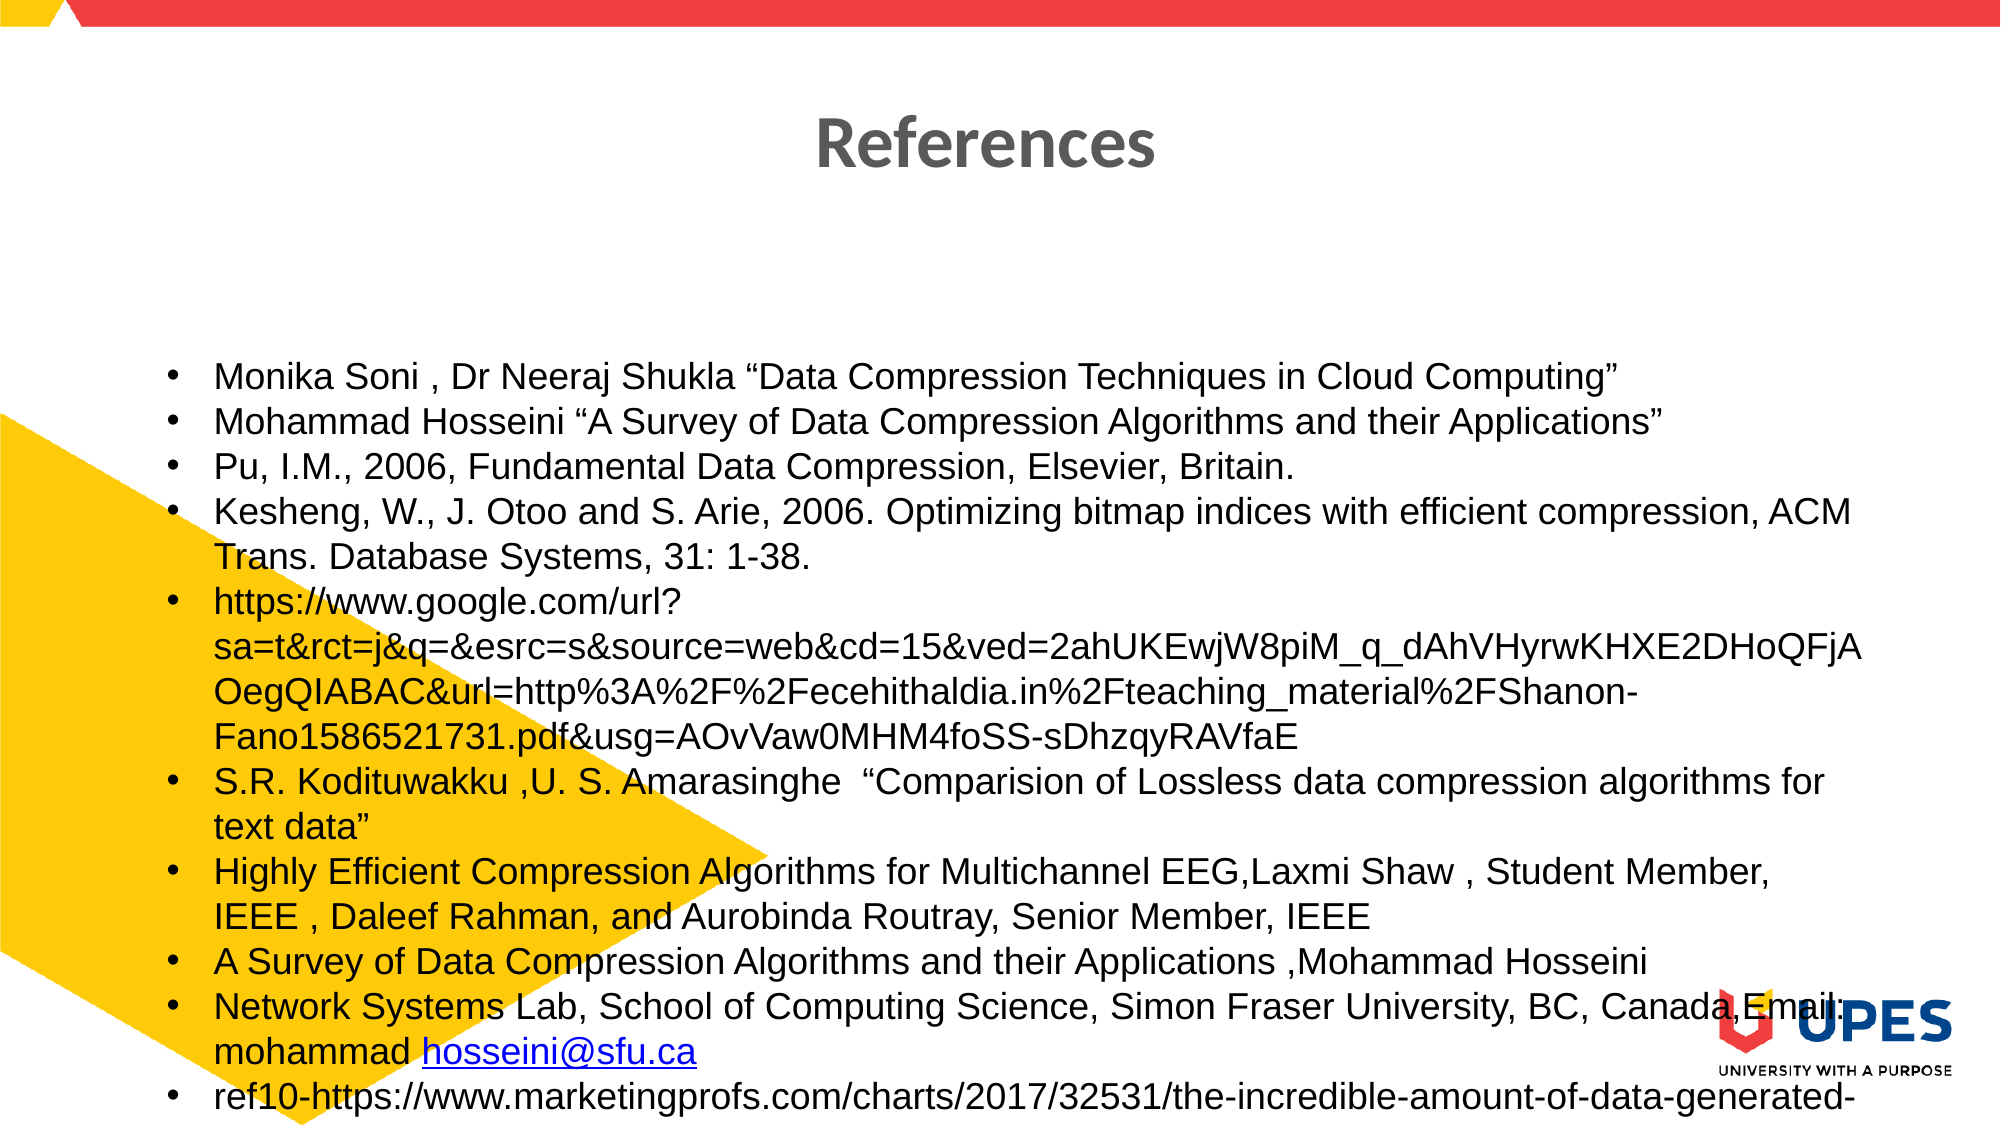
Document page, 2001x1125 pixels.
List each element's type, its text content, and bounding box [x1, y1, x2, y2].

picture [0, 0, 2001, 1125]
text_box Monika Soni , Dr Neeraj Shukla “Data Compression Techniques in Cloud Computing” Mohammad Hosseini “A Survey of Data Compression Algorithms and their Applications” Pu, I.M., 2006, Fundamental Data Compression, Elsevier, Britain. Kesheng, W., J. Otoo and S. Arie, 2006. Optimizing bitmap indices with efficient compression, ACM Trans. Database Systems, 31: 1-38. https://www.google.com/url?sa=t&rct=j&q=&esrc=s&source=web&cd=15&ved=2ahUKEwjW8piM_q_dAhVHyrwKHXE2DHoQFjAOegQIABAC&url=http%3A%2F%2Fecehithaldia.in%2Fteaching_material%2FShanon-Fano1586521731.pdf&usg=AOvVaw0MHM4foSS-sDhzqyRAVfaE S.R. Kodituwakku ,U. S. Amarasinghe “Comparision of Lossless data compression algorithms for text data” Highly Efficient Compression Algorithms for Multichannel EEG,Laxmi Shaw , Student Member, IEEE , Daleef Rahman, and Aurobinda Routray, Senior Member, IEEE A Survey of Data Compression Algorithms and their Applications ,Mohammad Hosseini Network Systems Lab, School of Computing Science, Simon Fraser University, BC, Canada,Email: mohammad hosseini@sfu.ca ref10-https://www.marketingprofs.com/charts/2017/32531/the-incredible-amount-of-data-generated-online-every-minute-infographic [151, 299, 1895, 1125]
text_box References [0, 90, 1987, 184]
